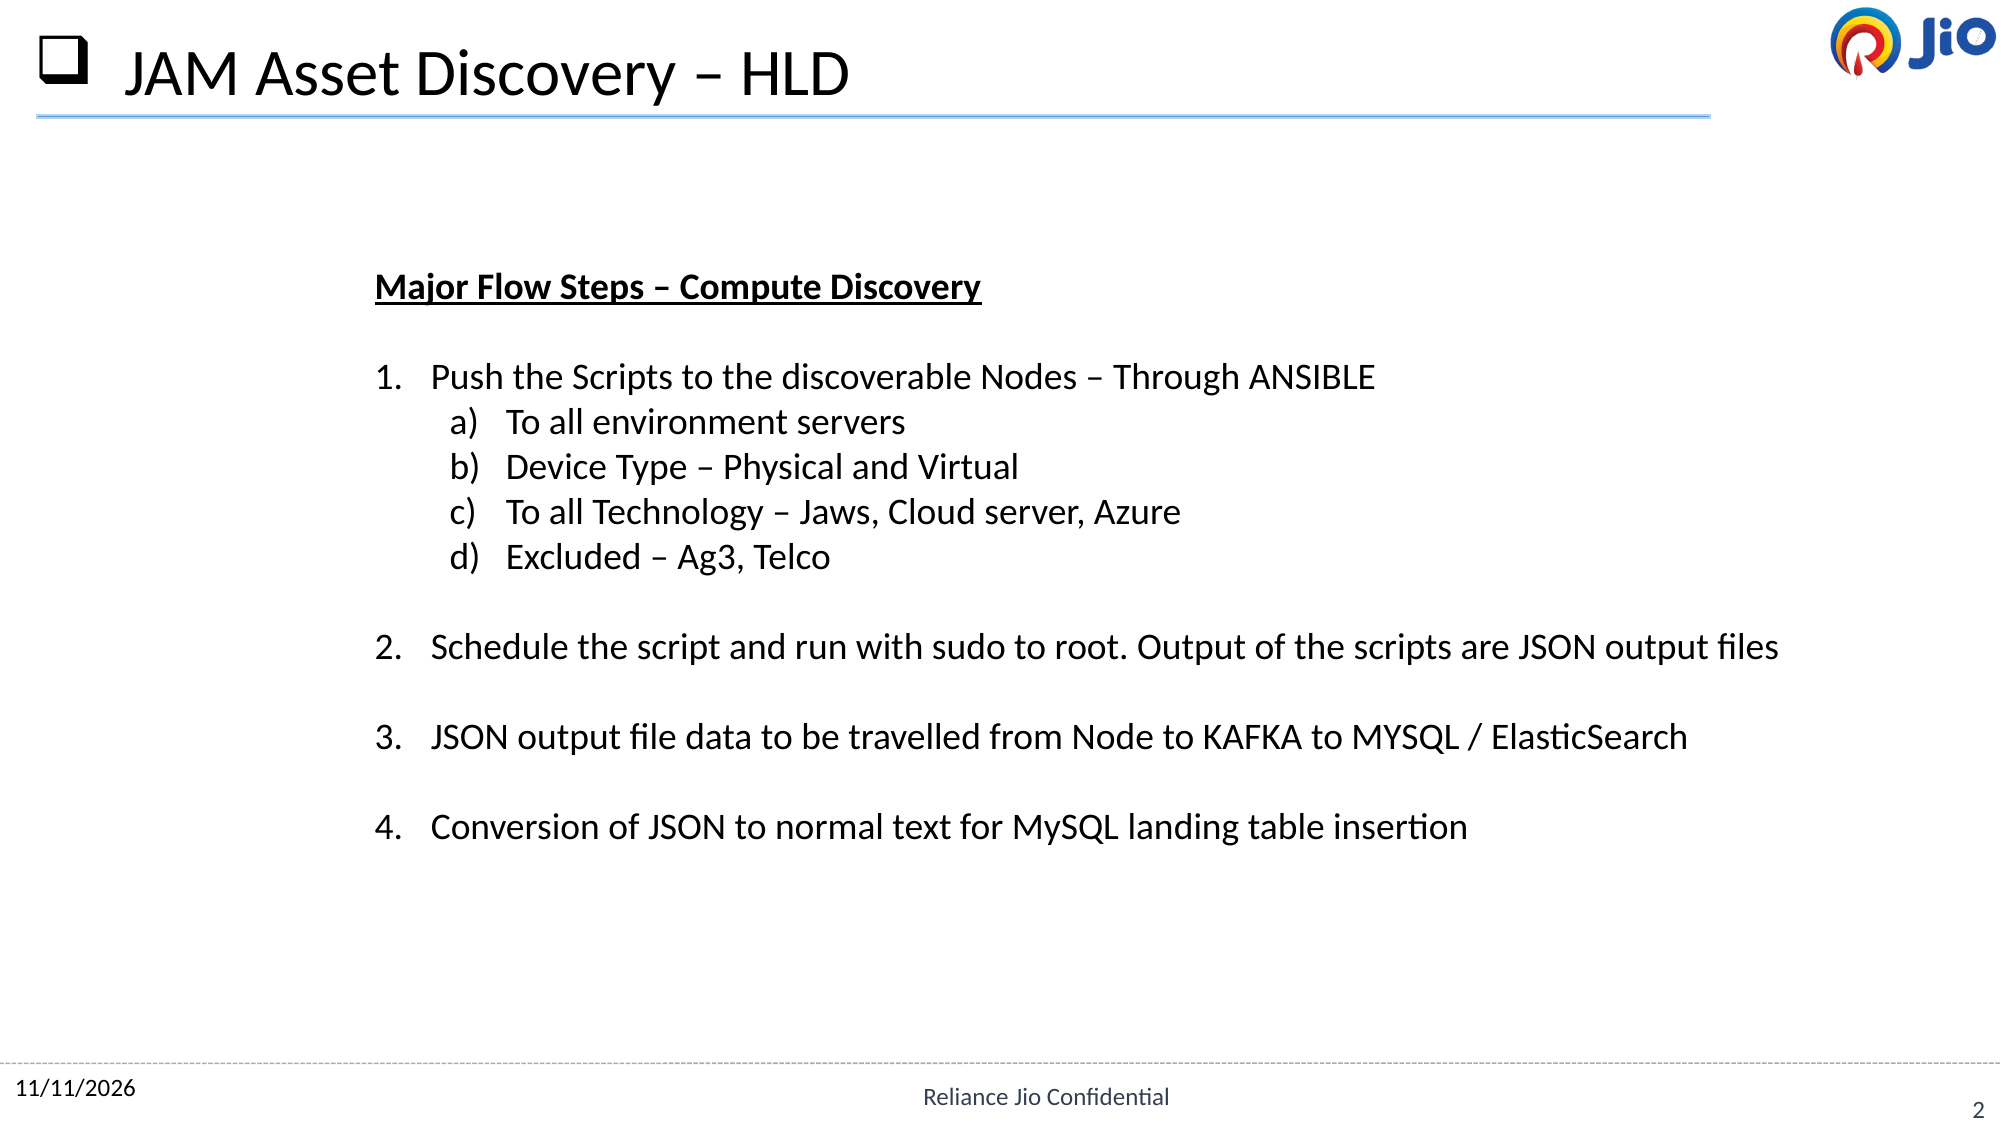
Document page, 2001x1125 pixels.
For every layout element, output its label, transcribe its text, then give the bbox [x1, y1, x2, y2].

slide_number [0, 1063, 219, 1123]
text_box JAM Asset Discovery – HLD [19, 20, 1812, 116]
text_box Major Flow Steps – Compute Discovery Push the Scripts to the discoverable Nodes – Through ANSIBLE To all environment servers Device Type – Physical and Virtual To all Technology – Jaws, Cloud server, Azure Excluded – Ag3, Telco Schedule the script and run with sudo to root. Output of the scripts are JSON output files JSON output file data to be travelled from Node to KAFKA to MYSQL / ElasticSearch Conversion of JSON to normal text for MySQL landing table insertion [359, 254, 1796, 855]
text_box [36, 114, 1711, 119]
slide_number 2 [1550, 1092, 2000, 1125]
picture [1828, 2, 2000, 83]
footer Reliance Jio Confidential [426, 1072, 1668, 1119]
